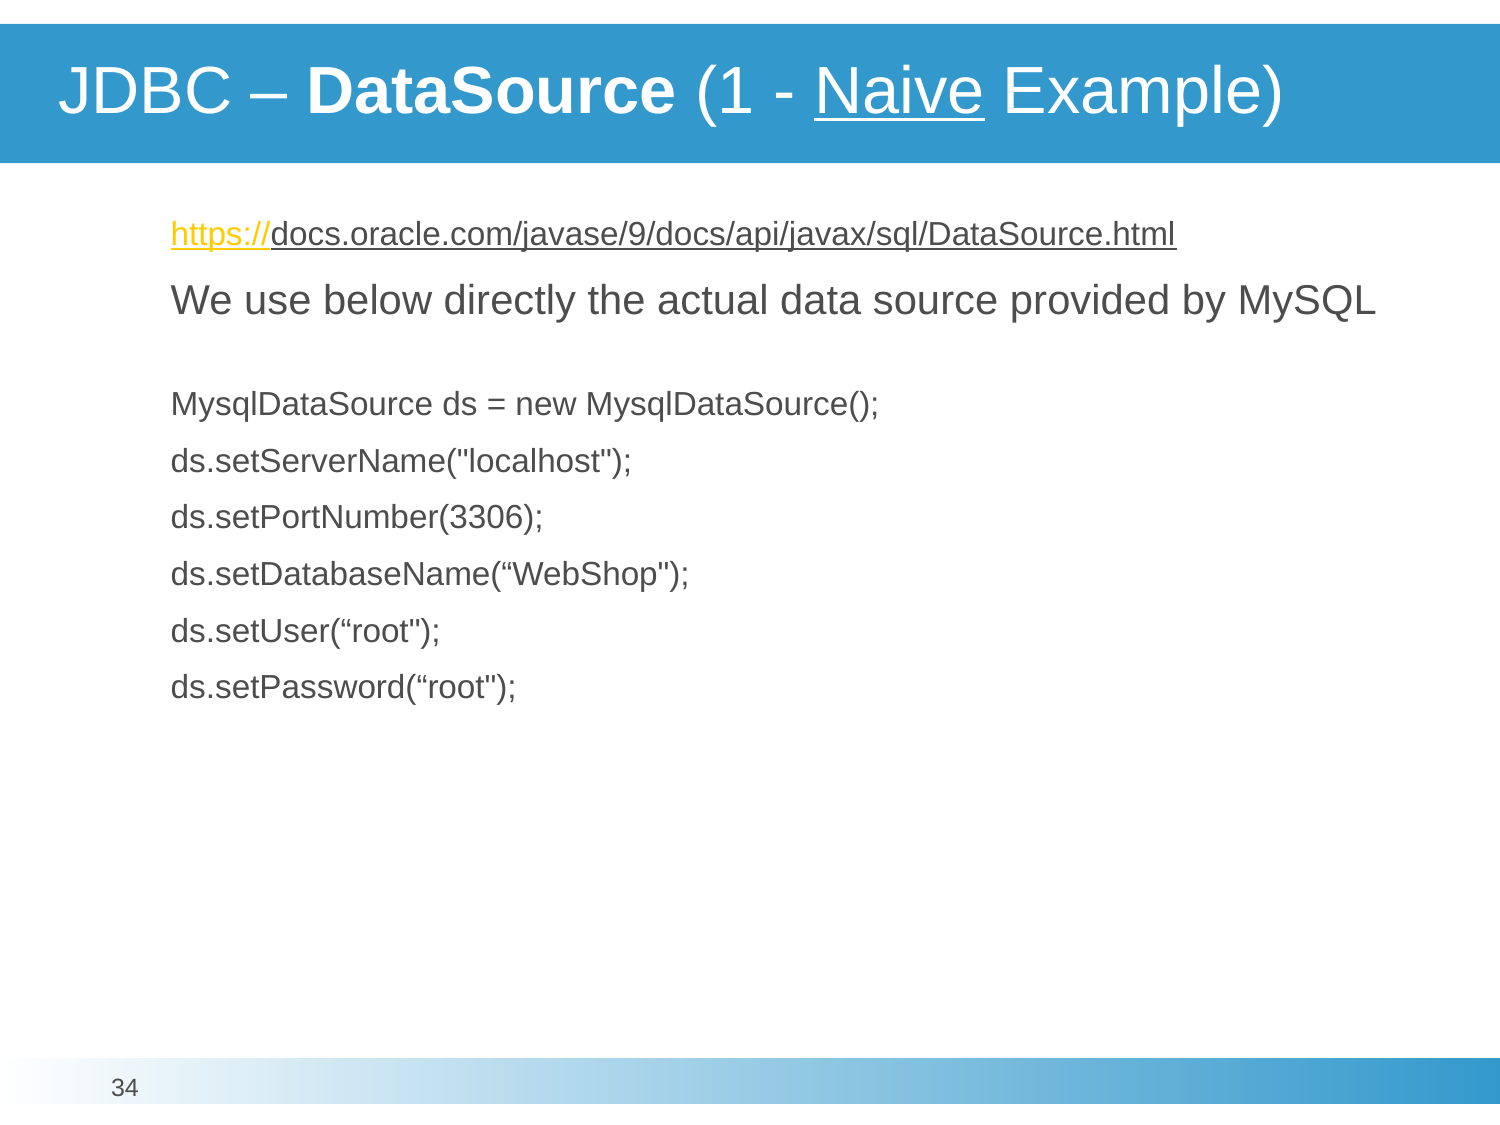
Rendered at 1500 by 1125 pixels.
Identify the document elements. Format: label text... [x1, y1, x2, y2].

text_box https://docs.oracle.com/javase/9/docs/api/javax/sql/DataSource.html We use below directly the actual data source provided by MySQL MysqlDataSource ds = new MysqlDataSource(); ds.setServerName("localhost"); ds.setPortNumber(3306); ds.setDatabaseName(“WebShop"); ds.setUser(“root"); ds.setPassword(“root"); [125, 212, 1393, 1031]
title JDBC – DataSource (1 - Naive Example) [0, 23, 1500, 164]
slide_number 34 [45, 1074, 205, 1122]
